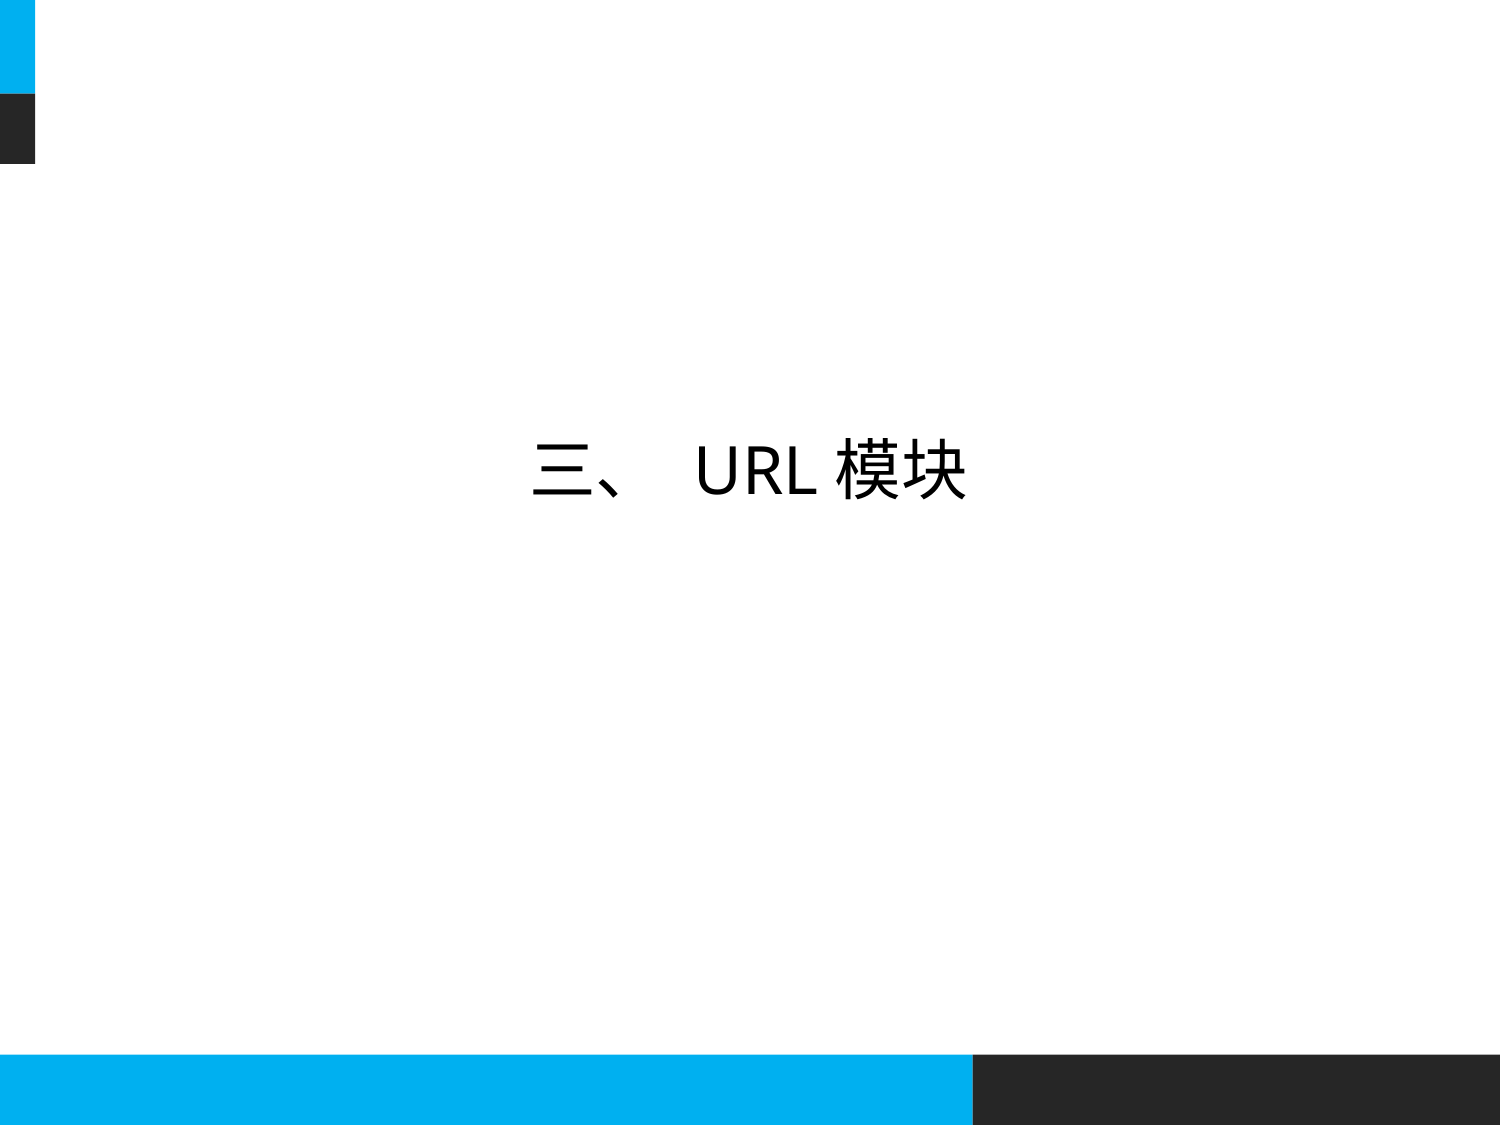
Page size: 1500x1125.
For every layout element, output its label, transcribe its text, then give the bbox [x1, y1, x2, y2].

title 三、 URL模块 [44, 385, 1454, 550]
